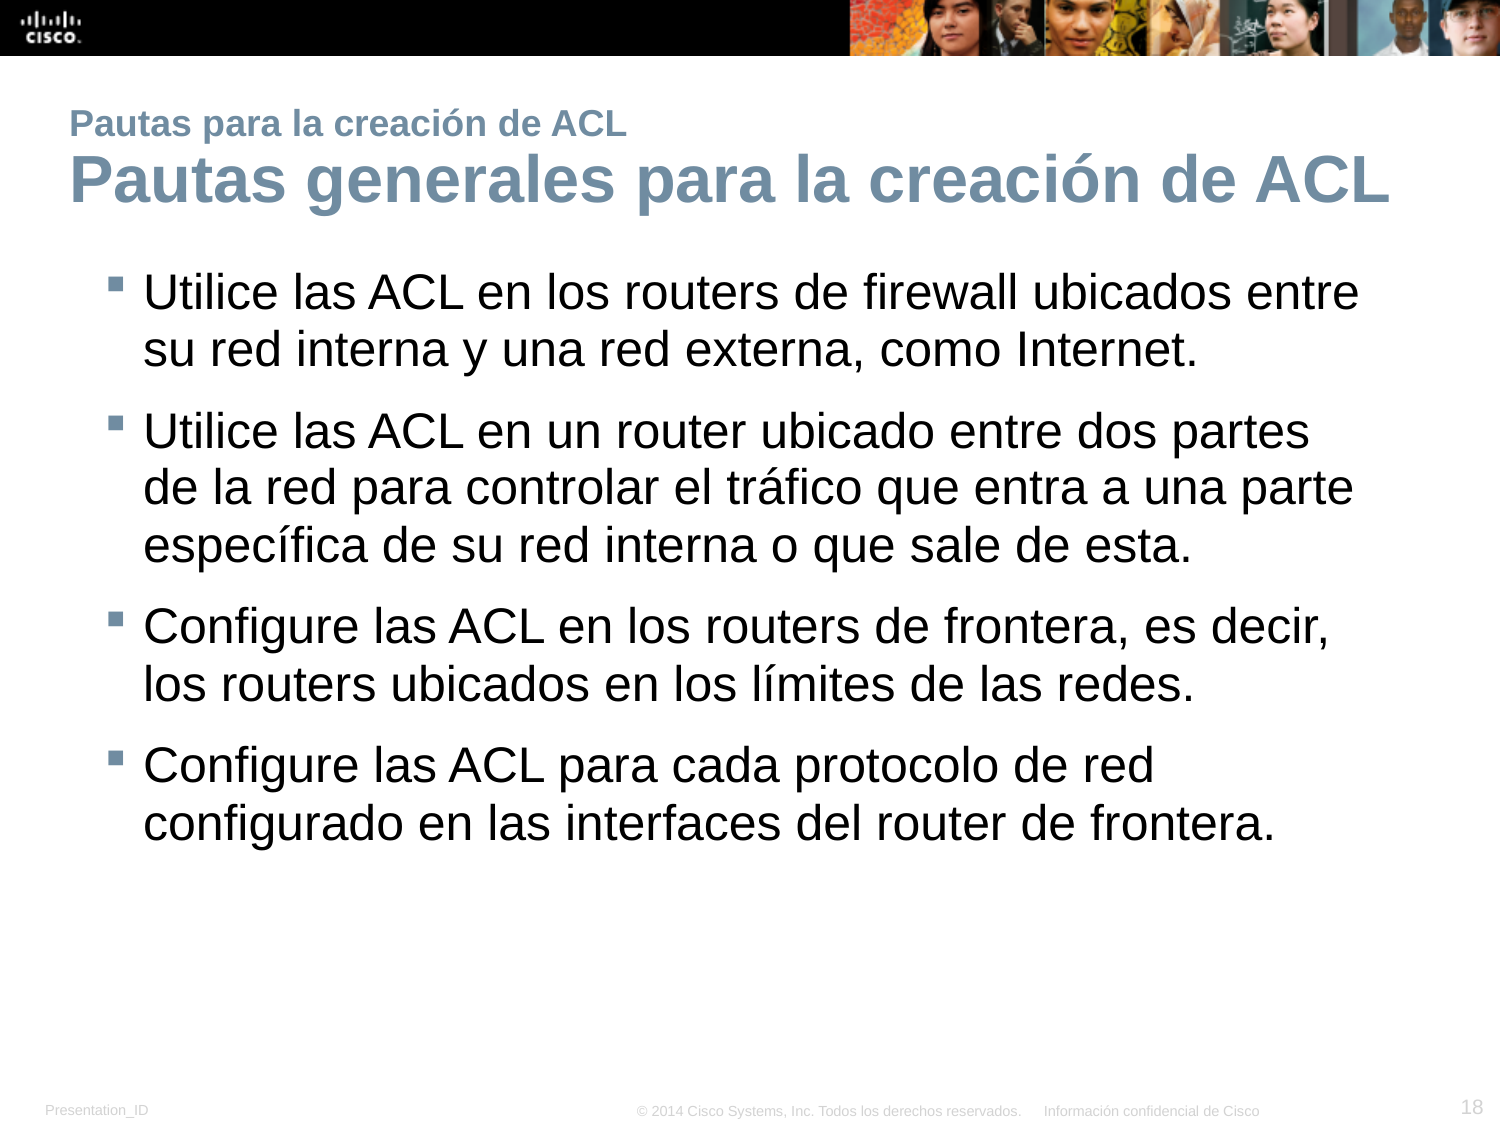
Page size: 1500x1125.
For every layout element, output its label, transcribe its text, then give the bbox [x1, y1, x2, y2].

list Utilice las ACL en los routers de firewall ubicados entre su red interna y una red externa, como Internet. Utilice las ACL en un router ubicado entre dos partes de la red para controlar el tráfico que entra a una parte específica de su red interna o que sale de esta. Configure las ACL en los routers de frontera, es decir, los routers ubicados en los límites de las redes. Configure las ACL para cada protocolo de red configurado en las interfaces del router de frontera. [90, 256, 1394, 977]
picture [0, 0, 1500, 56]
title Pautas para la creación de ACL Pautas generales para la creación de ACL [55, 80, 1444, 224]
